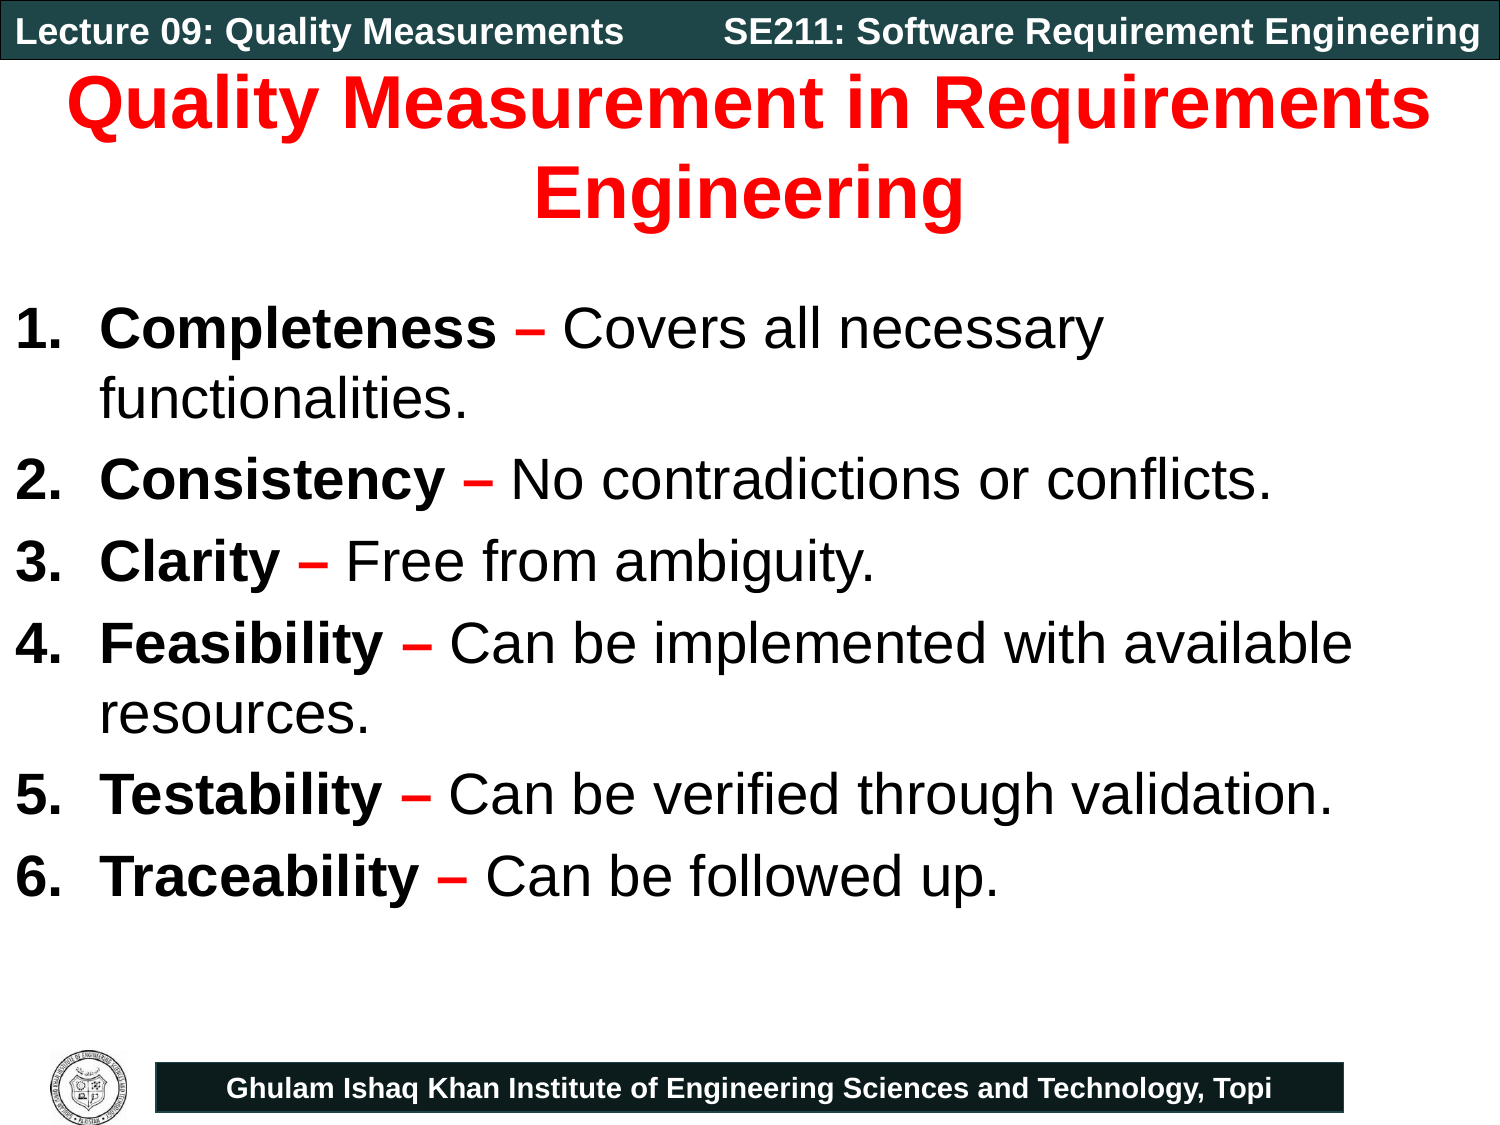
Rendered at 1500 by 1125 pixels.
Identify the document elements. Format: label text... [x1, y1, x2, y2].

title Quality Measurement in Requirements Engineering [0, 75, 1500, 200]
list Completeness – Covers all necessary functionalities. Consistency – No contradictions or conflicts. Clarity – Free from ambiguity. Feasibility – Can be implemented with available resources. Testability – Can be verified through validation. Traceability – Can be followed up. [0, 200, 1500, 1050]
picture [50, 1050, 127, 1125]
